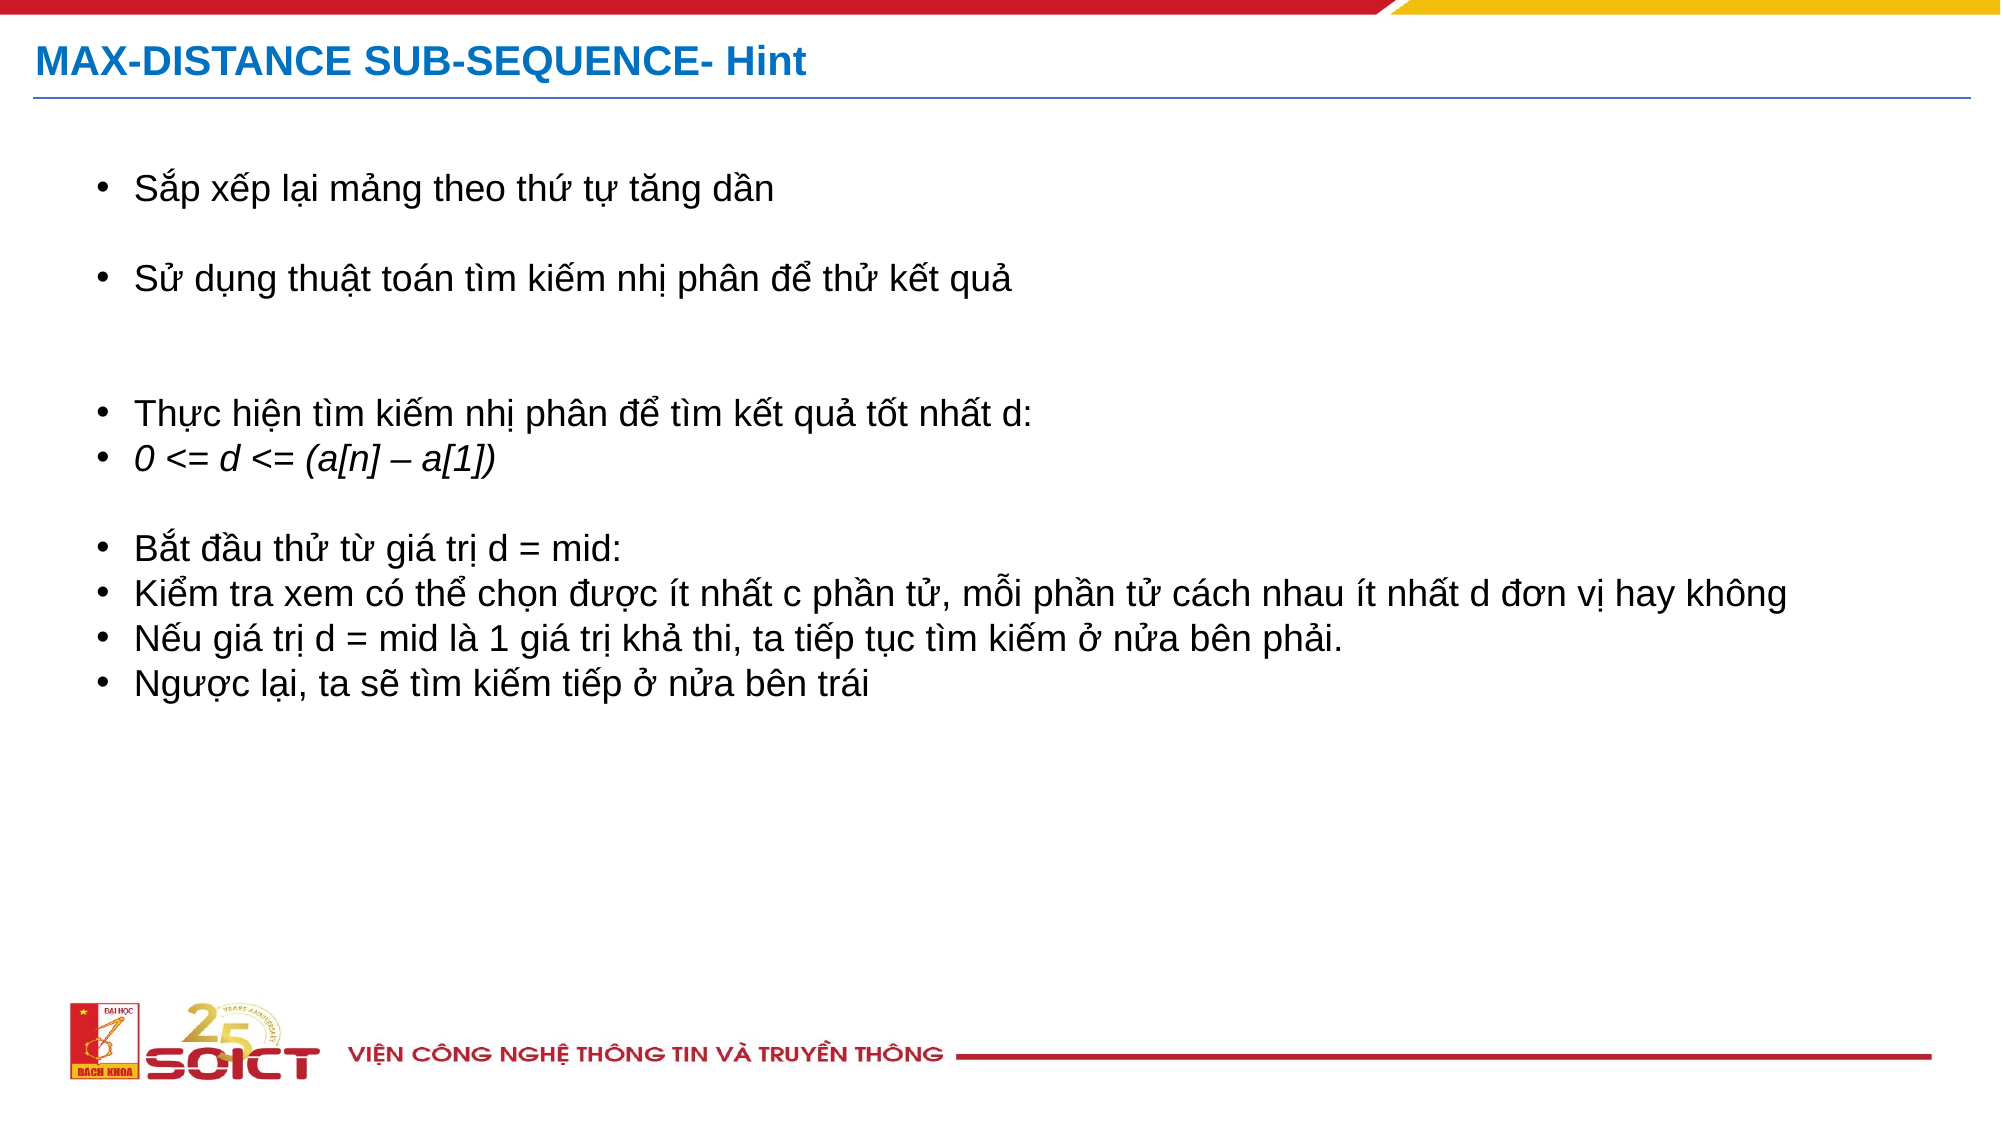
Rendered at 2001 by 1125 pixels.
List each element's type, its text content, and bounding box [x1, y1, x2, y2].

picture [0, 0, 2001, 1125]
title MAX-DISTANCE SUB-SEQUENCE- Hint [20, 17, 1959, 106]
text_box Sắp xếp lại mảng theo thứ tự tăng dần Sử dụng thuật toán tìm kiếm nhị phân để thử kết quả Thực hiện tìm kiếm nhị phân để tìm kết quả tốt nhất d: 0 <= d <= (a[n] – a[1]) Bắt đầu thử từ giá trị d = mid: Kiểm tra xem có thể chọn được ít nhất c phần tử, mỗi phần tử cách nhau ít nhất d đơn vị hay không Nếu giá trị d = mid là 1 giá trị khả thi, ta tiếp tục tìm kiếm ở nửa bên phải. Ngược lại, ta sẽ tìm kiếm tiếp ở nửa bên trái [81, 111, 1856, 1075]
